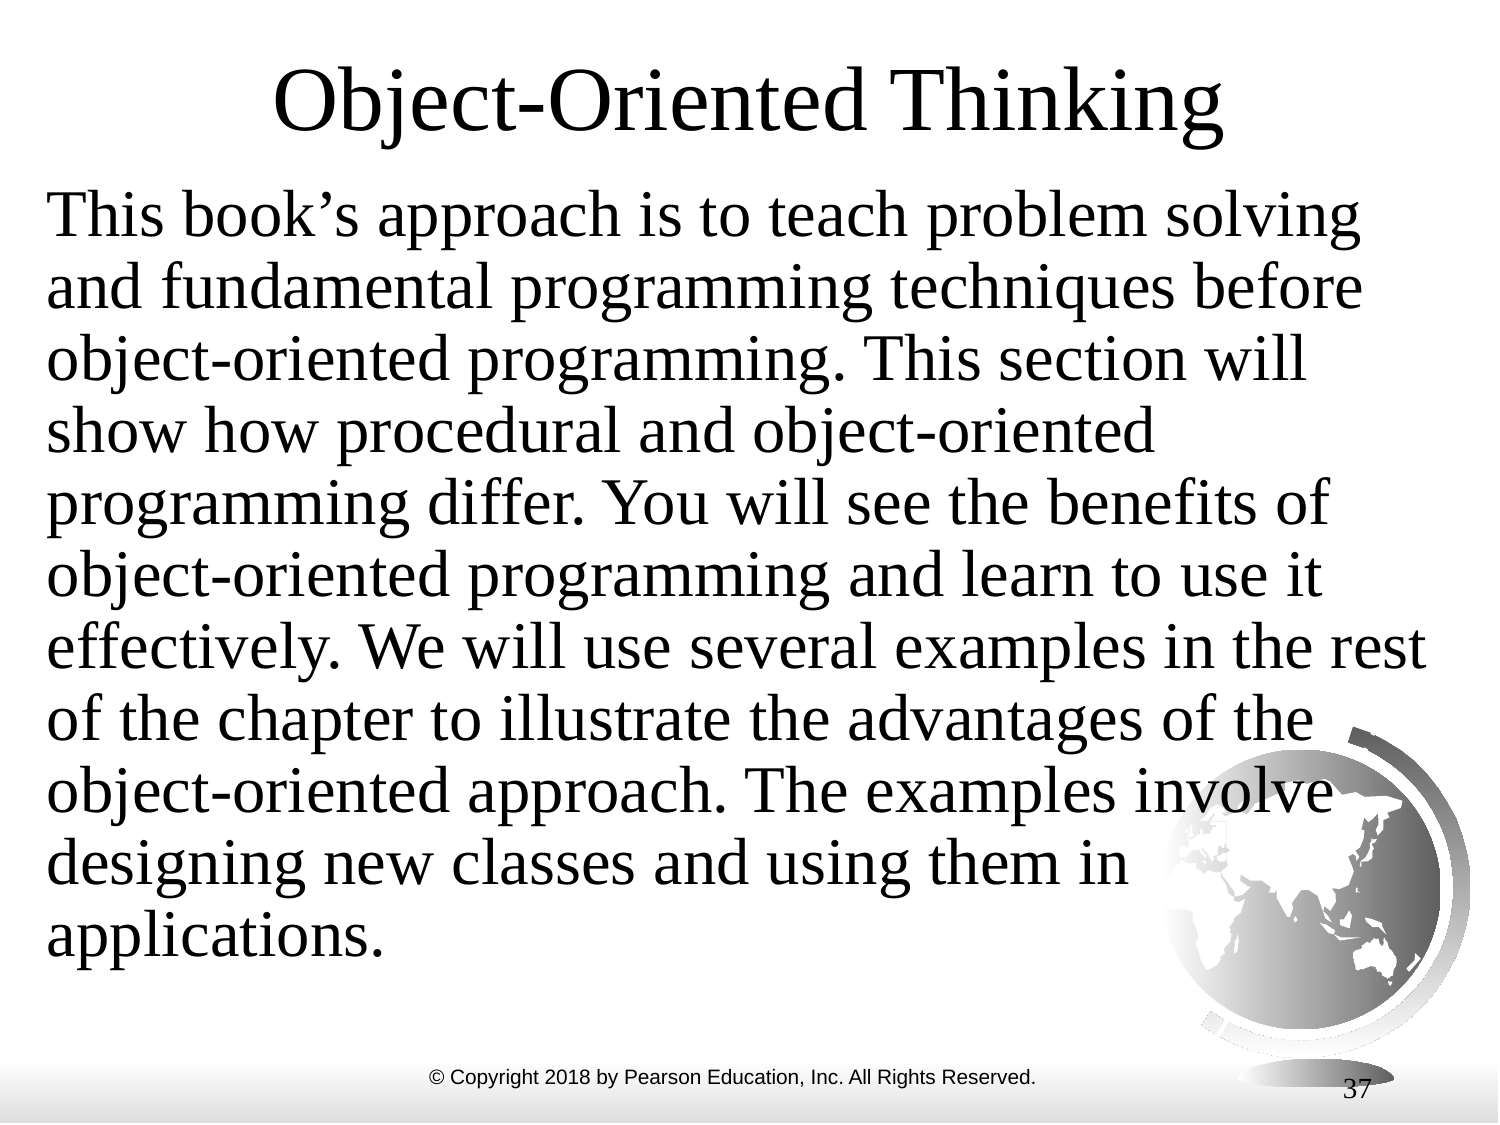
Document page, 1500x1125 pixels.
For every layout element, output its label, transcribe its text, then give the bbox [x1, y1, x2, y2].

slide_number 37 [1074, 1054, 1388, 1125]
list This book’s approach is to teach problem solving and fundamental programming techniques before object-oriented programming. This section will show how procedural and object-oriented programming differ. You will see the benefits of object-oriented programming and learn to use it effectively. We will use several examples in the rest of the chapter to illustrate the advantages of the object-oriented approach. The examples involve designing new classes and using them in applications. [31, 171, 1463, 1054]
title Object-Oriented Thinking [112, 37, 1388, 150]
